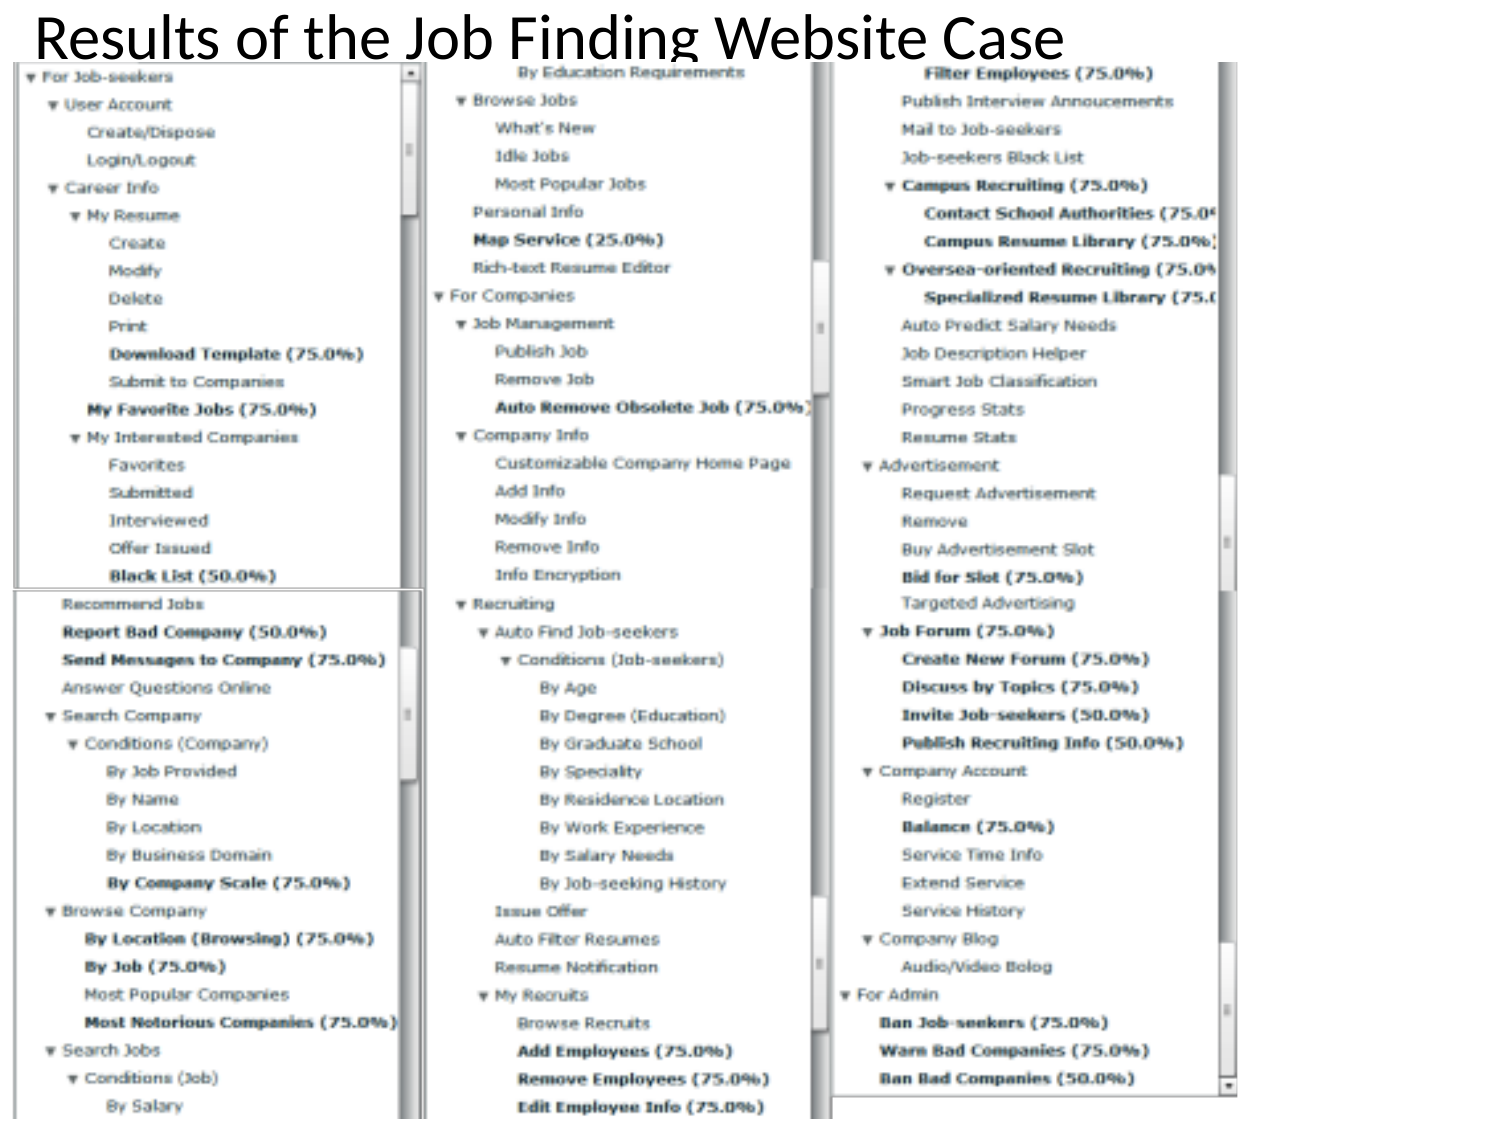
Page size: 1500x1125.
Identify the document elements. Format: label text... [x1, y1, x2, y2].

title Results of the Job Finding Website Case [0, 0, 1225, 80]
picture [12, 62, 1238, 1120]
